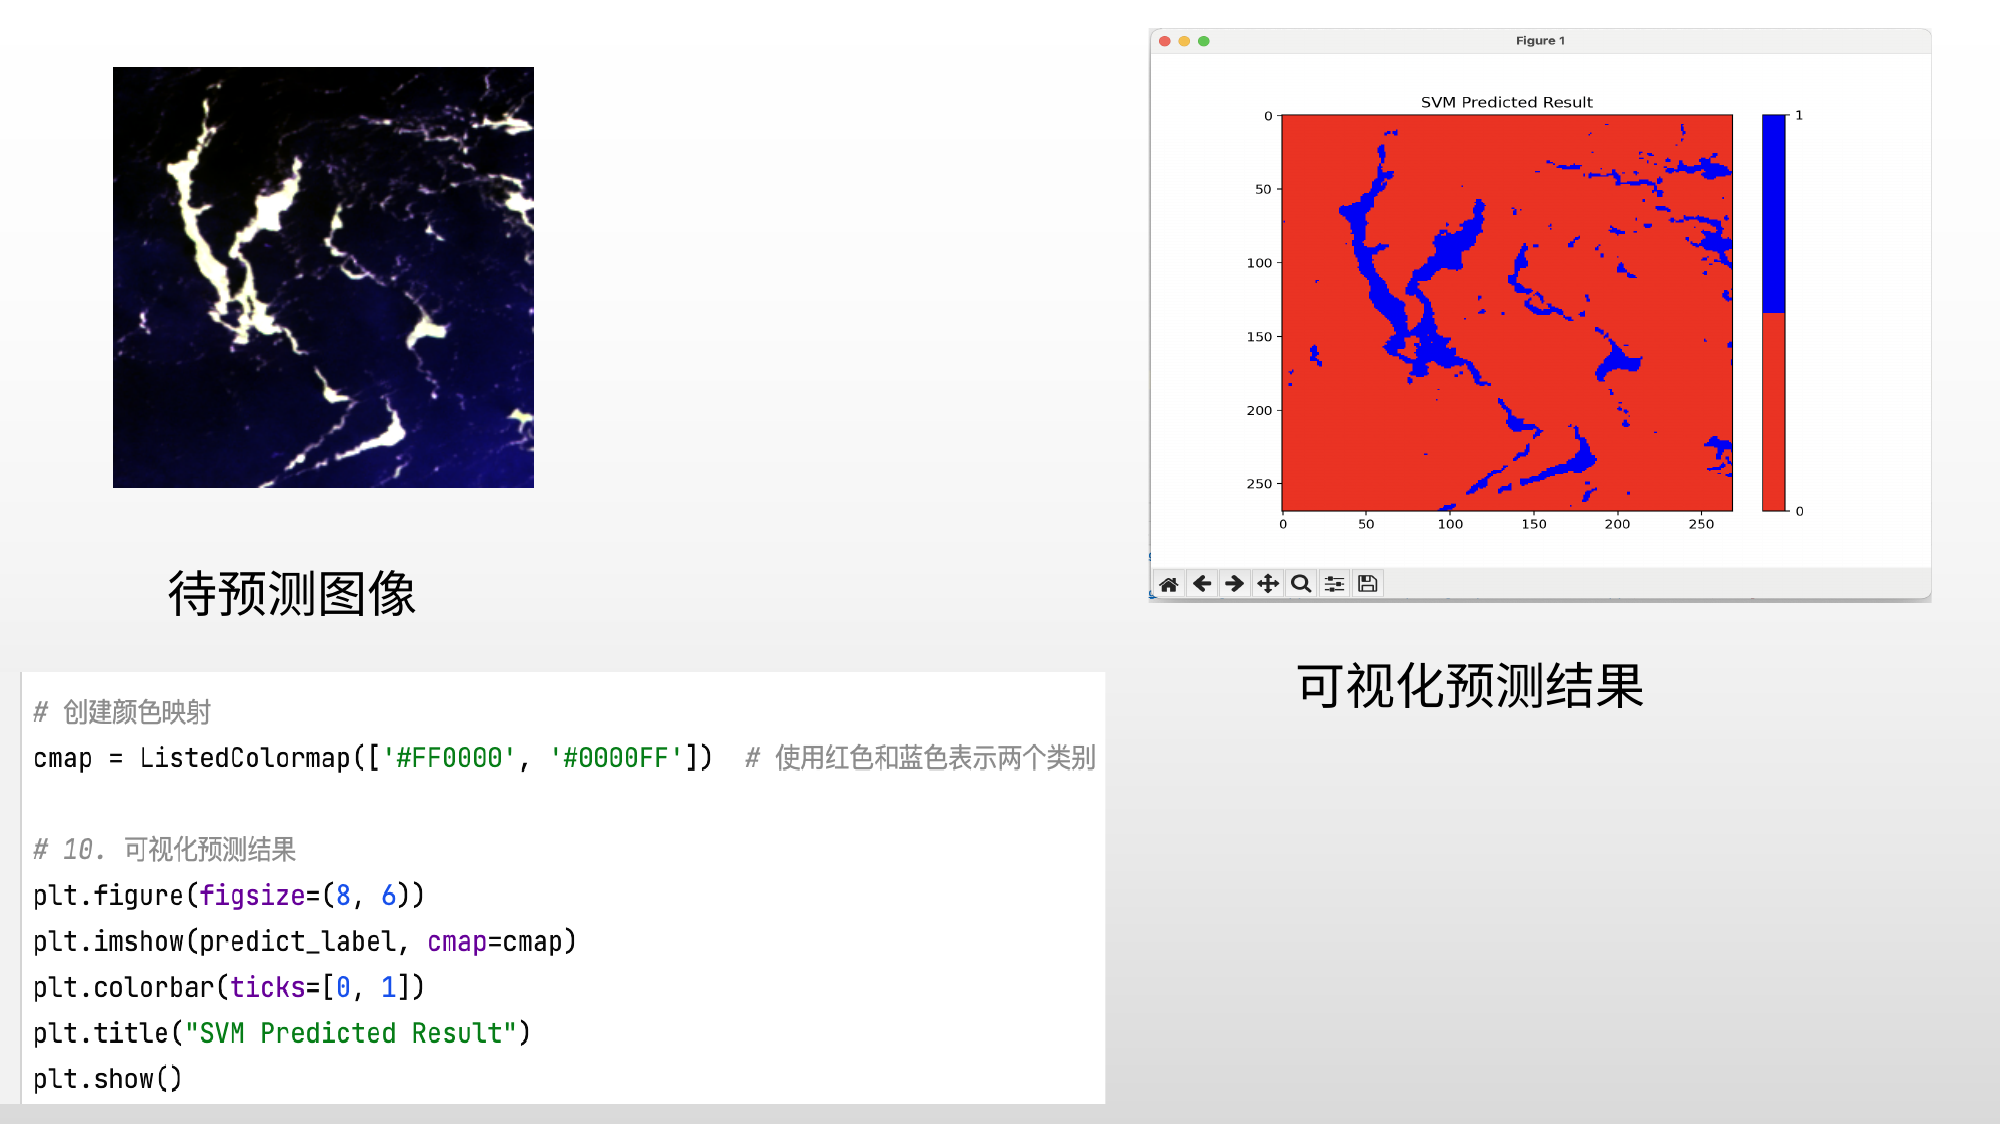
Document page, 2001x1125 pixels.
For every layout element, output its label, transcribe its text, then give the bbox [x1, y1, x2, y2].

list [1148, 28, 1932, 603]
picture [0, 0, 2001, 1125]
text_box 可视化预测结果 [1280, 647, 1806, 722]
text_box 待预测图像 [153, 555, 463, 630]
